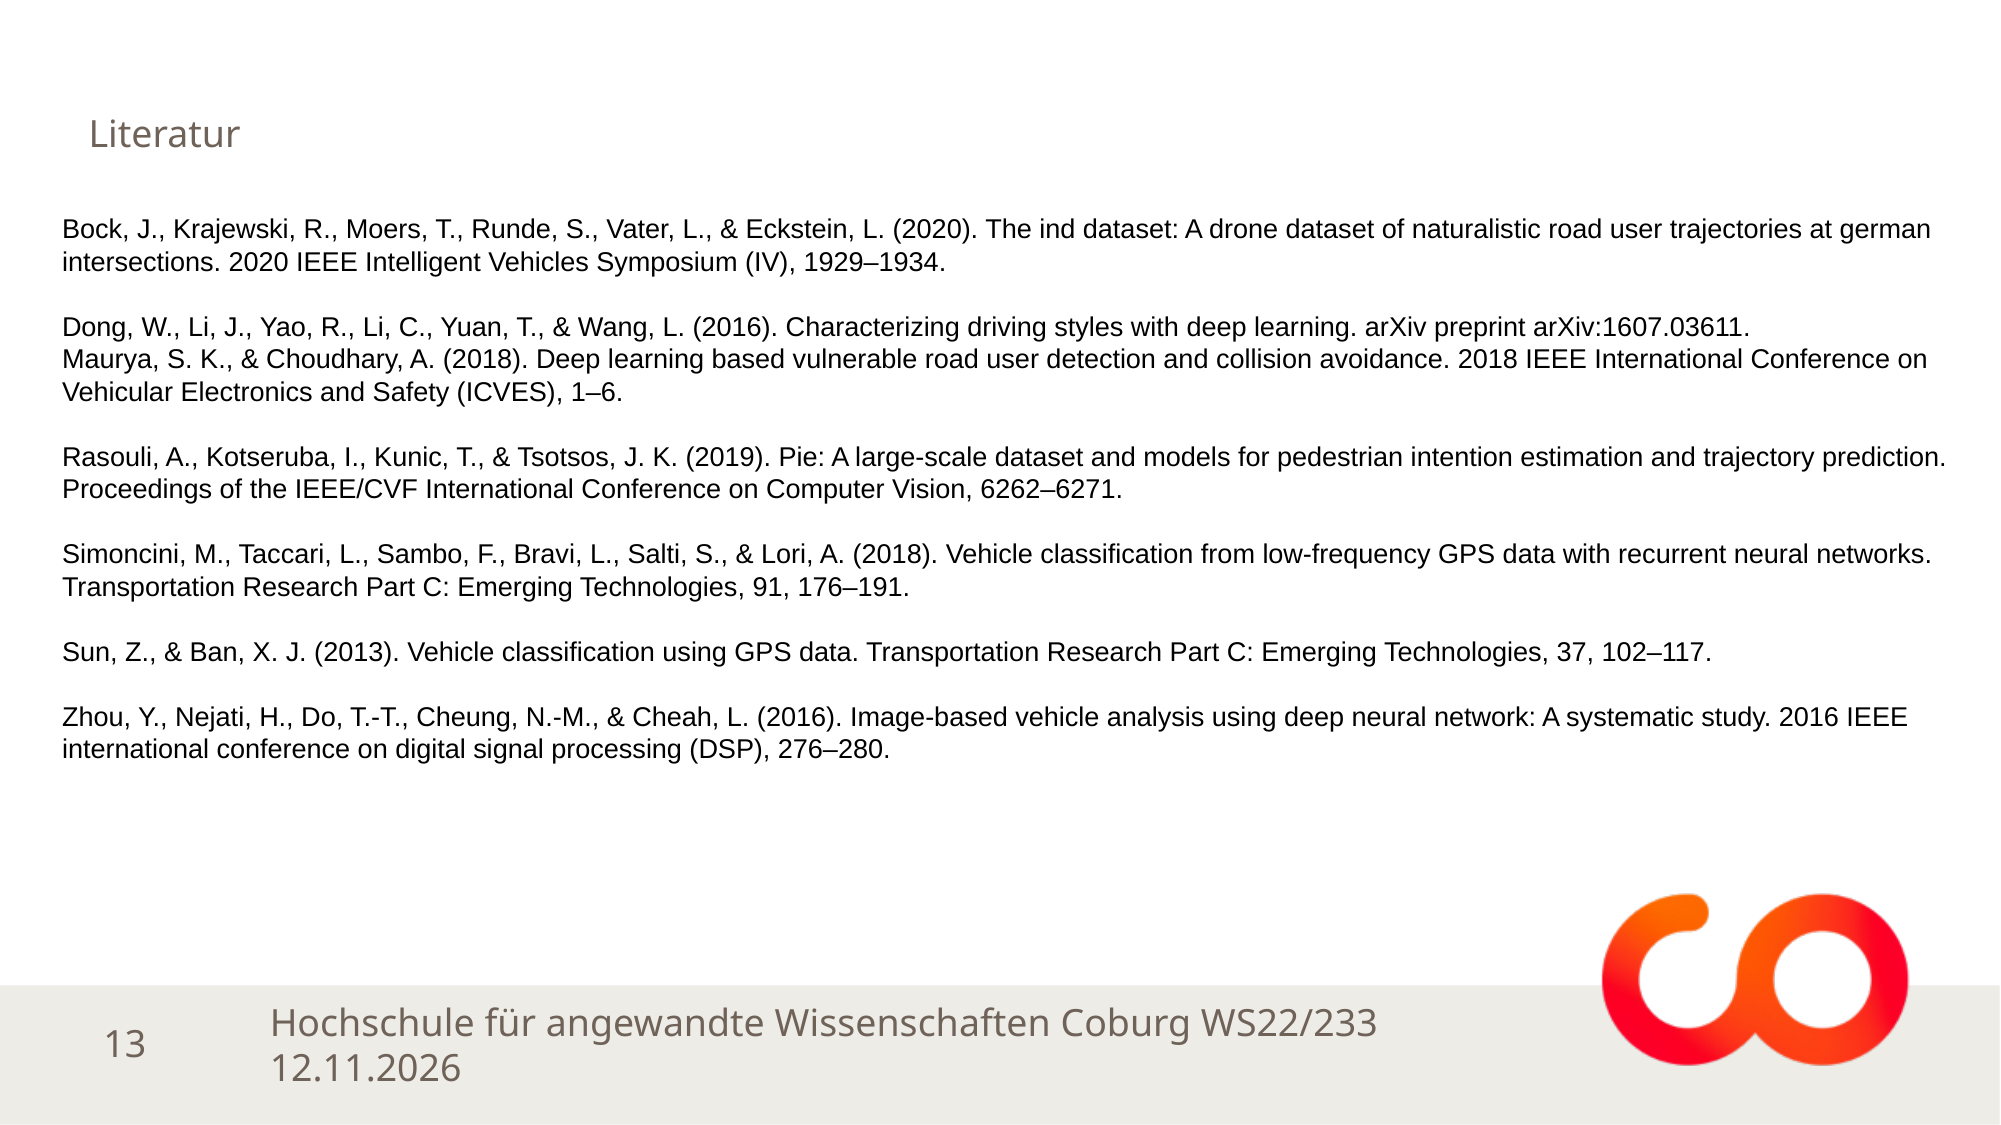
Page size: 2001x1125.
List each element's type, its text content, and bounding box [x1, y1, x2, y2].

text_box Hochschule für angewandte Wissenschaften Coburg WS22/233 19.01.2023 [255, 1028, 1566, 1066]
picture [1601, 892, 1911, 1069]
text_box Literatur [88, 103, 1919, 162]
text_box Bock, J., Krajewski, R., Moers, T., Runde, S., Vater, L., & Eckstein, L. (2020). The ind dataset: A drone dataset of naturalistic road user trajectories at german intersections. 2020 IEEE Intelligent Vehicles Symposium (IV), 1929–1934. Dong, W., Li, J., Yao, R., Li, C., Yuan, T., & Wang, L. (2016). Characterizing driving styles with deep learning. arXiv preprint arXiv:1607.03611. Maurya, S. K., & Choudhary, A. (2018). Deep learning based vulnerable road user detection and collision avoidance. 2018 IEEE International Conference on Vehicular Electronics and Safety (ICVES), 1–6. Rasouli, A., Kotseruba, I., Kunic, T., & Tsotsos, J. K. (2019). Pie: A large-scale dataset and models for pedestrian intention estimation and trajectory prediction. Proceedings of the IEEE/CVF International Conference on Computer Vision, 6262–6271. Simoncini, M., Taccari, L., Sambo, F., Bravi, L., Salti, S., & Lori, A. (2018). Vehicle classification from low-frequency GPS data with recurrent neural networks. Transportation Research Part C: Emerging Technologies, 91, 176–191. Sun, Z., & Ban, X. J. (2013). Vehicle classification using GPS data. Transportation Research Part C: Emerging Technologies, 37, 102–117. Zhou, Y., Nejati, H., Do, T.-T., Cheung, N.-M., & Cheah, L. (2016). Image-based vehicle analysis using deep neural network: A systematic study. 2016 IEEE international conference on digital signal processing (DSP), 276–280. [47, 204, 1973, 764]
